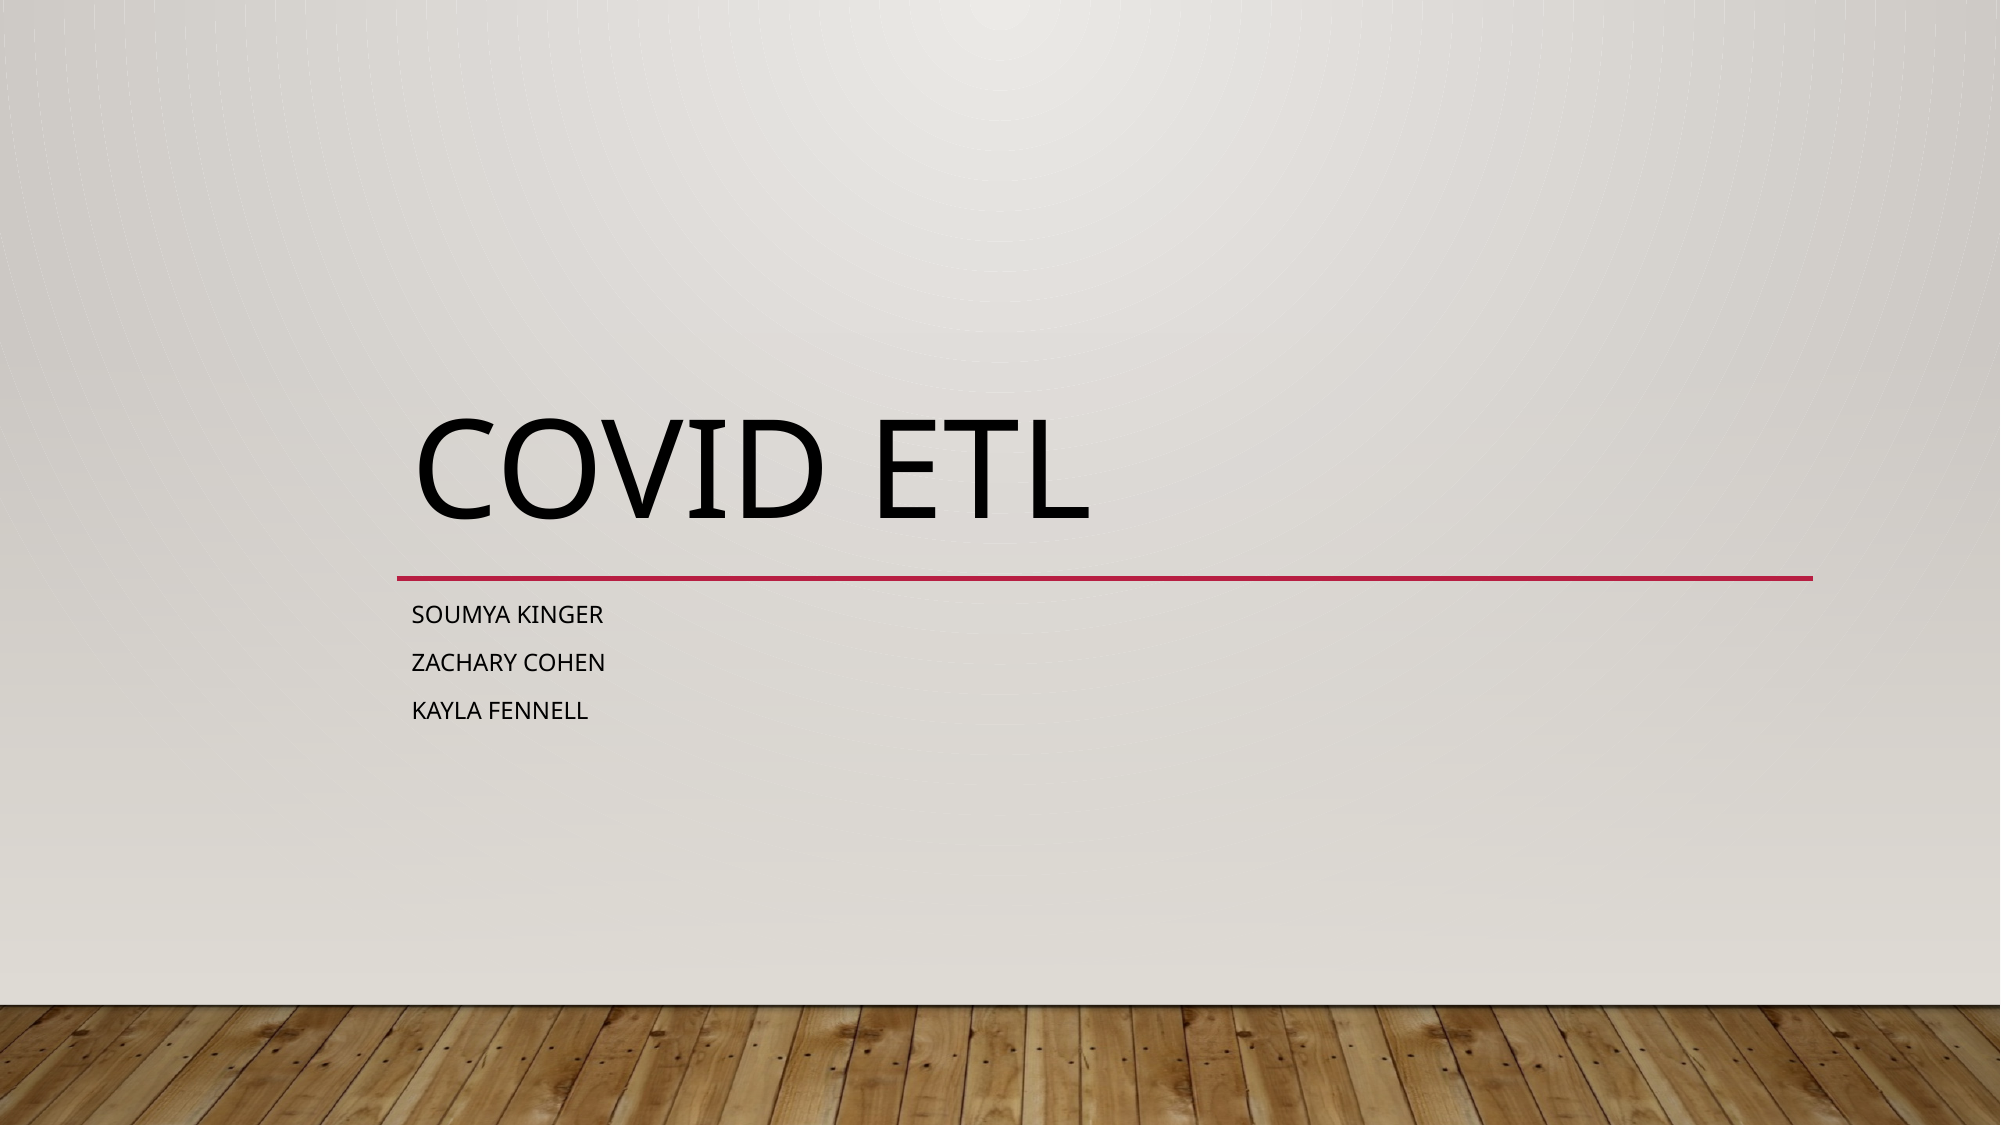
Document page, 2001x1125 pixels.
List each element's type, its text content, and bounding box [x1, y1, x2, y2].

title Covid ETL [396, 131, 1814, 549]
subtitle Soumya Kinger Zachary Cohen Kayla Fennell [396, 579, 1814, 740]
picture [0, 1005, 2000, 1125]
